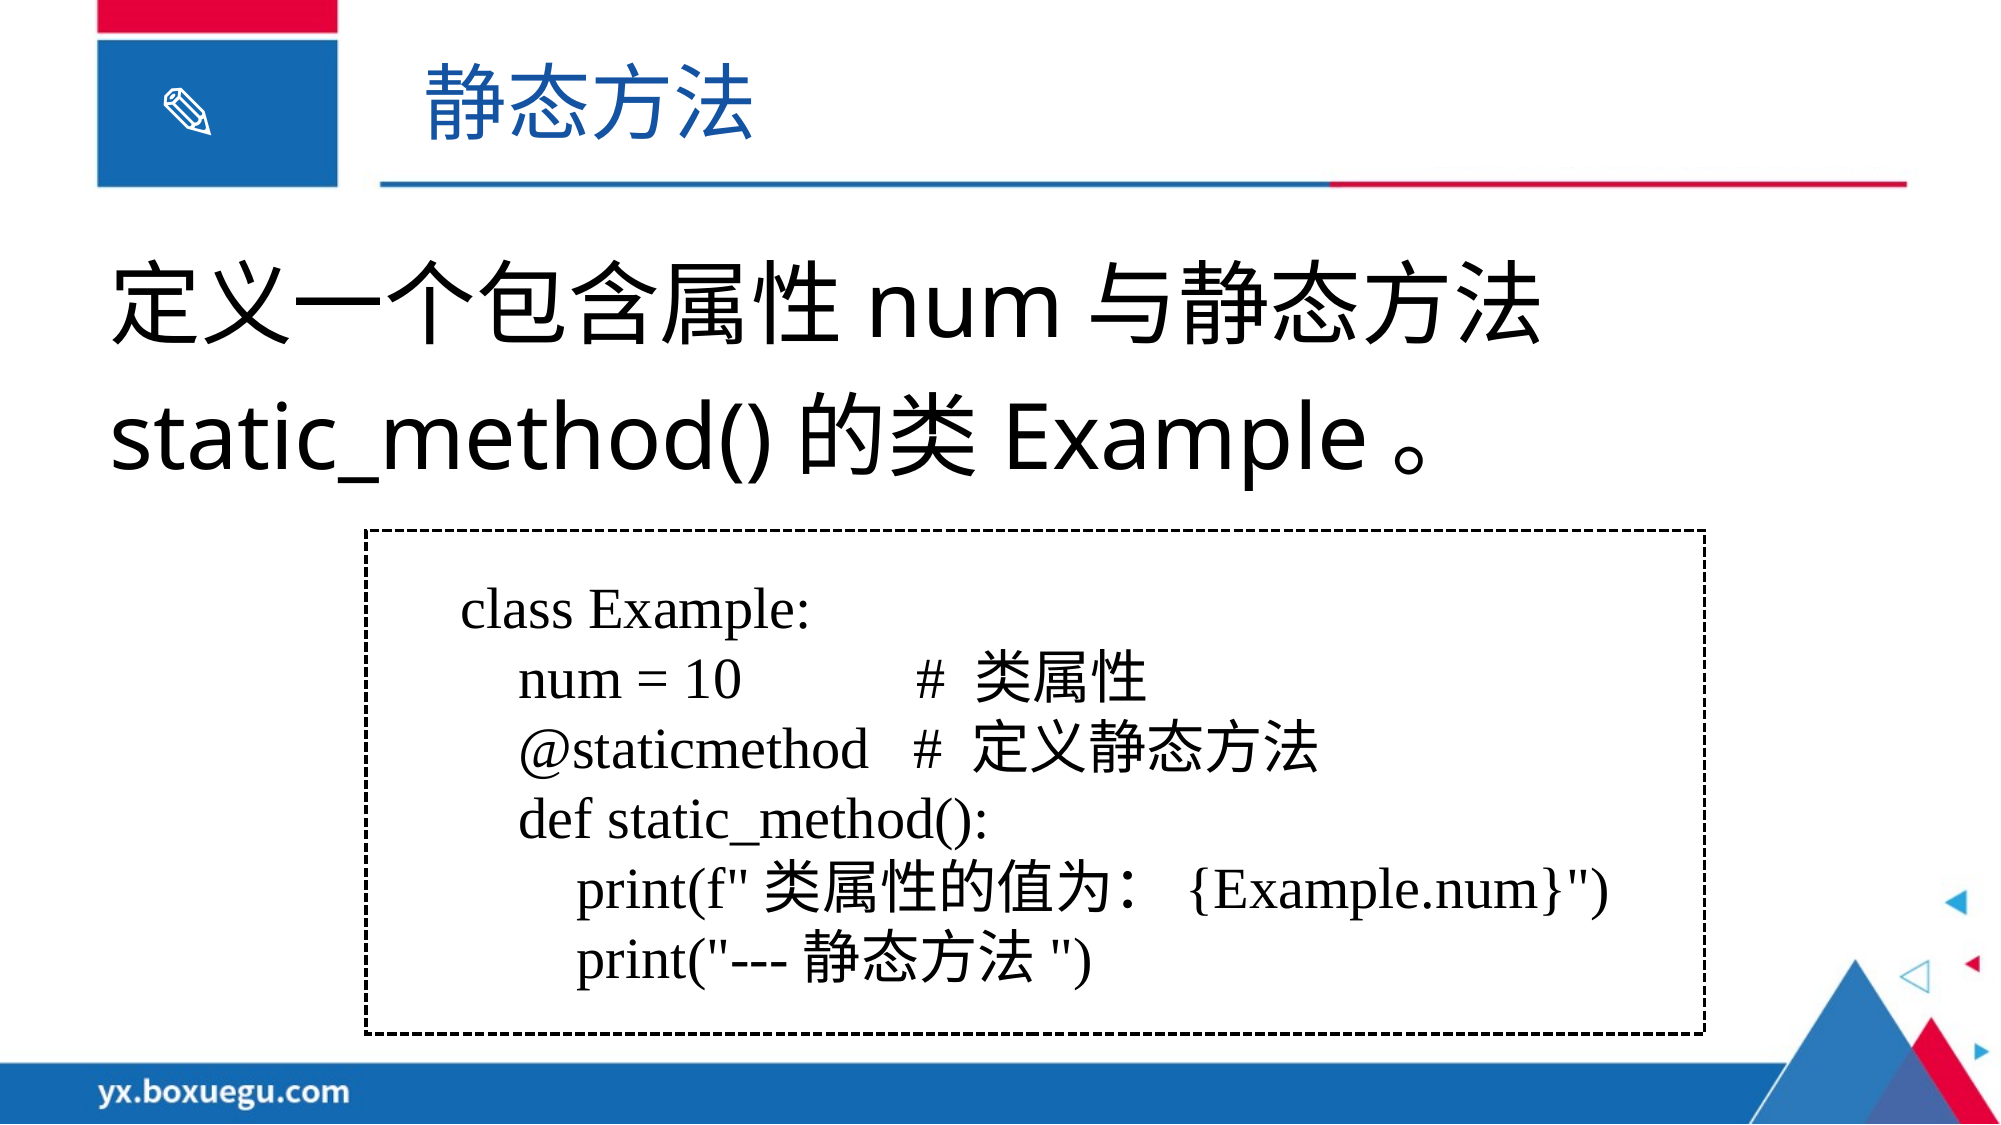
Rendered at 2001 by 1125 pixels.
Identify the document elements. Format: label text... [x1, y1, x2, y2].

text_box [365, 530, 1705, 1034]
text_box 静态方法 [409, 43, 1292, 158]
picture [0, 0, 2000, 1124]
text_box 定义一个包含属性num与静态方法static_method()的类Example。 [94, 216, 1938, 496]
text_box class Example: num = 10 # 类属性 @staticmethod # 定义静态方法 def static_method(): print(f"类属性的值为：{Example.num}") print("---静态方法") [445, 562, 1625, 998]
